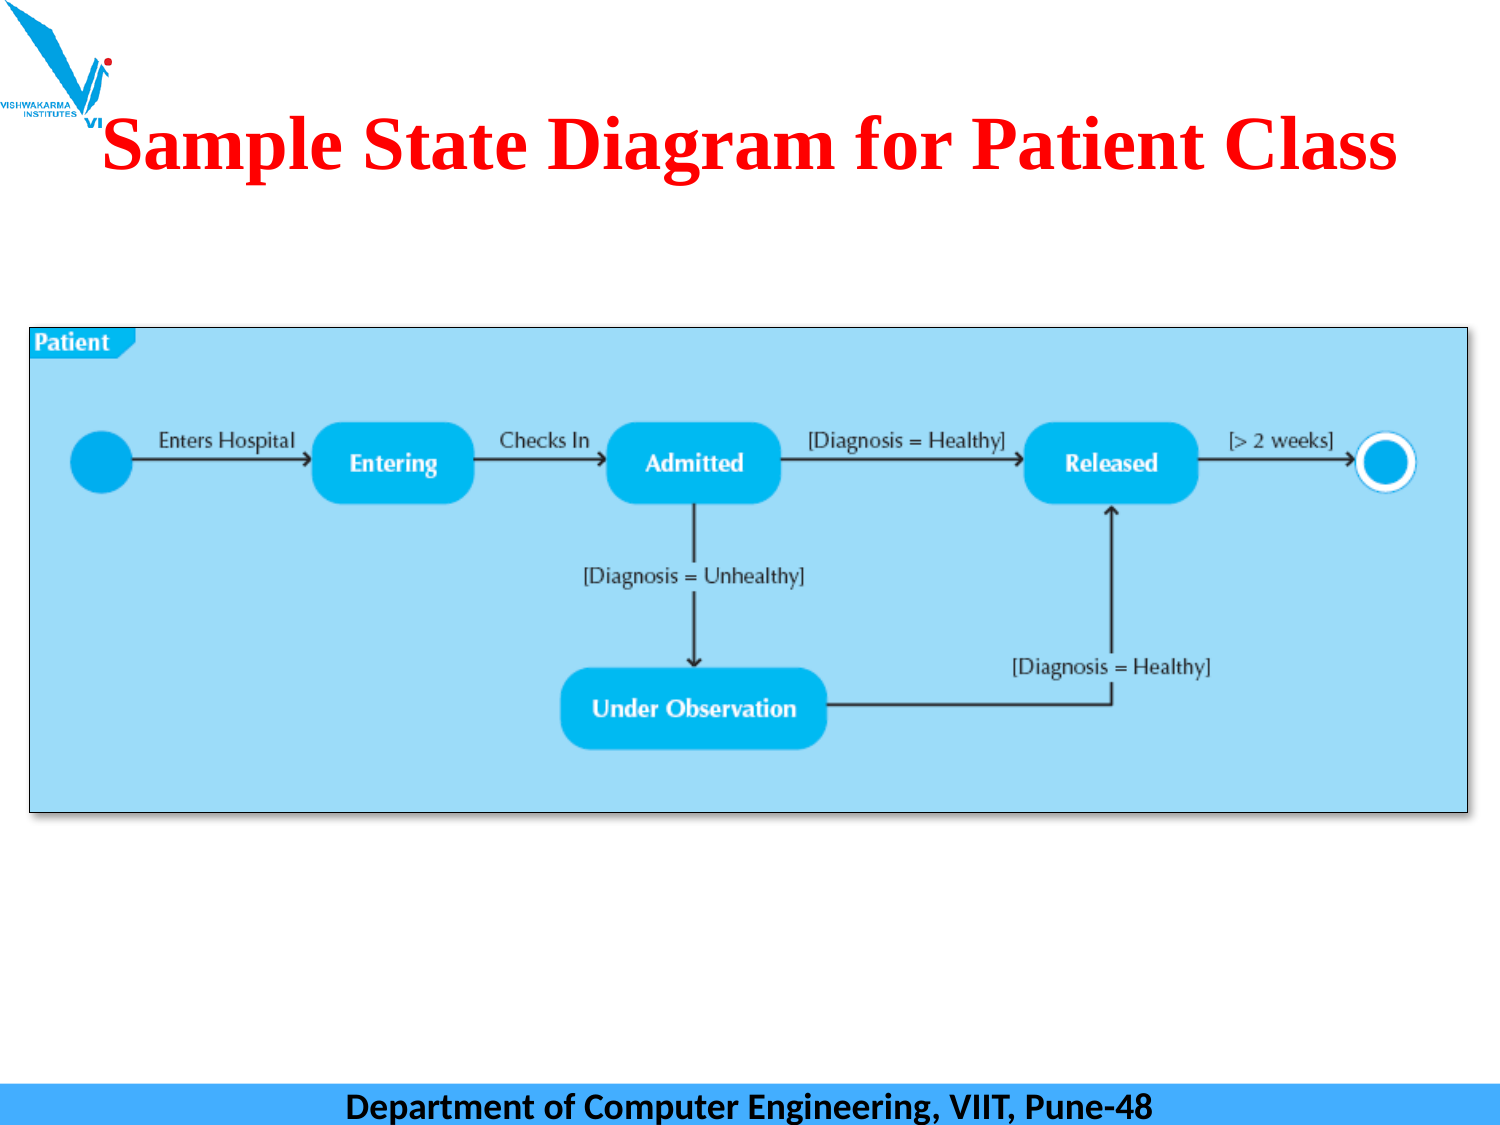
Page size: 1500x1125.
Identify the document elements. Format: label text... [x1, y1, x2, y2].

text_box Department of Computer Engineering, VIIT, Pune-48 [0, 1082, 1500, 1125]
title Sample State Diagram for Patient Class [75, 45, 1425, 233]
picture [0, 0, 119, 135]
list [29, 326, 1468, 813]
